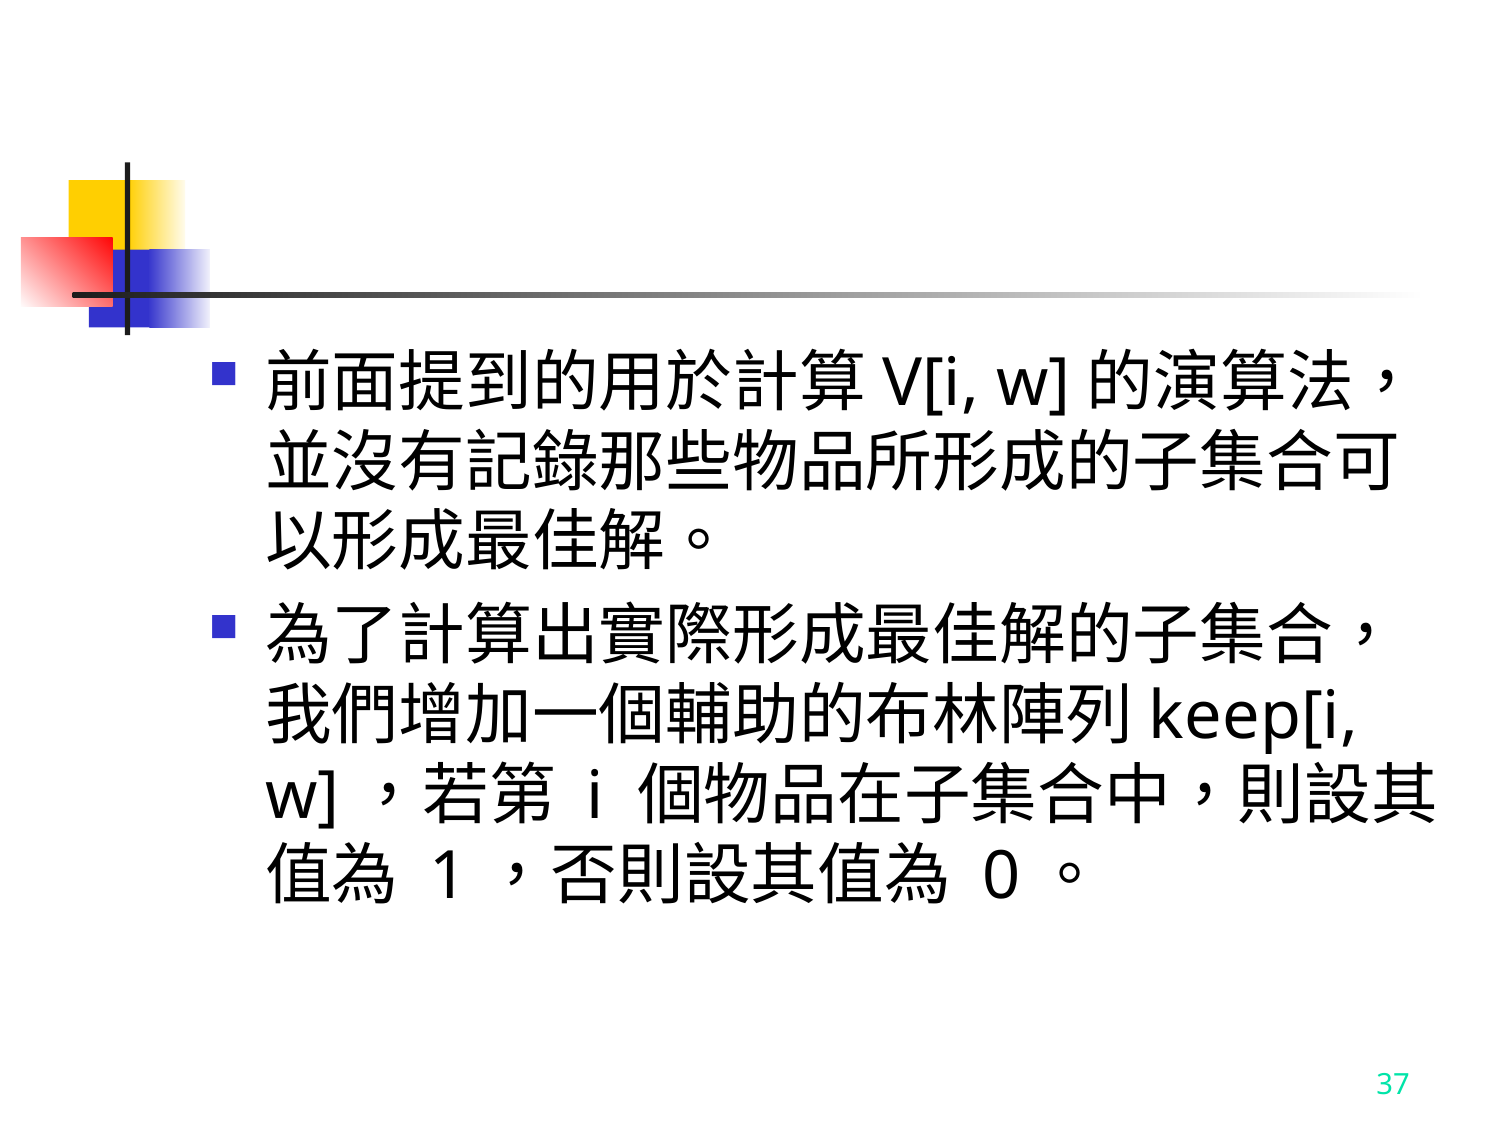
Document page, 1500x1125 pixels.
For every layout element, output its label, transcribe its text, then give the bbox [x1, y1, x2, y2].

list 前面提到的用於計算V[i, w]的演算法，並沒有記錄那些物品所形成的子集合可以形成最佳解。 為了計算出實際形成最佳解的子集合，我們增加一個輔助的布林陣列keep[i, w]，若第 i 個物品在子集合中，則設其值為 1，否則設其值為 0。 [193, 331, 1469, 1006]
slide_number 37 [1112, 1037, 1426, 1113]
